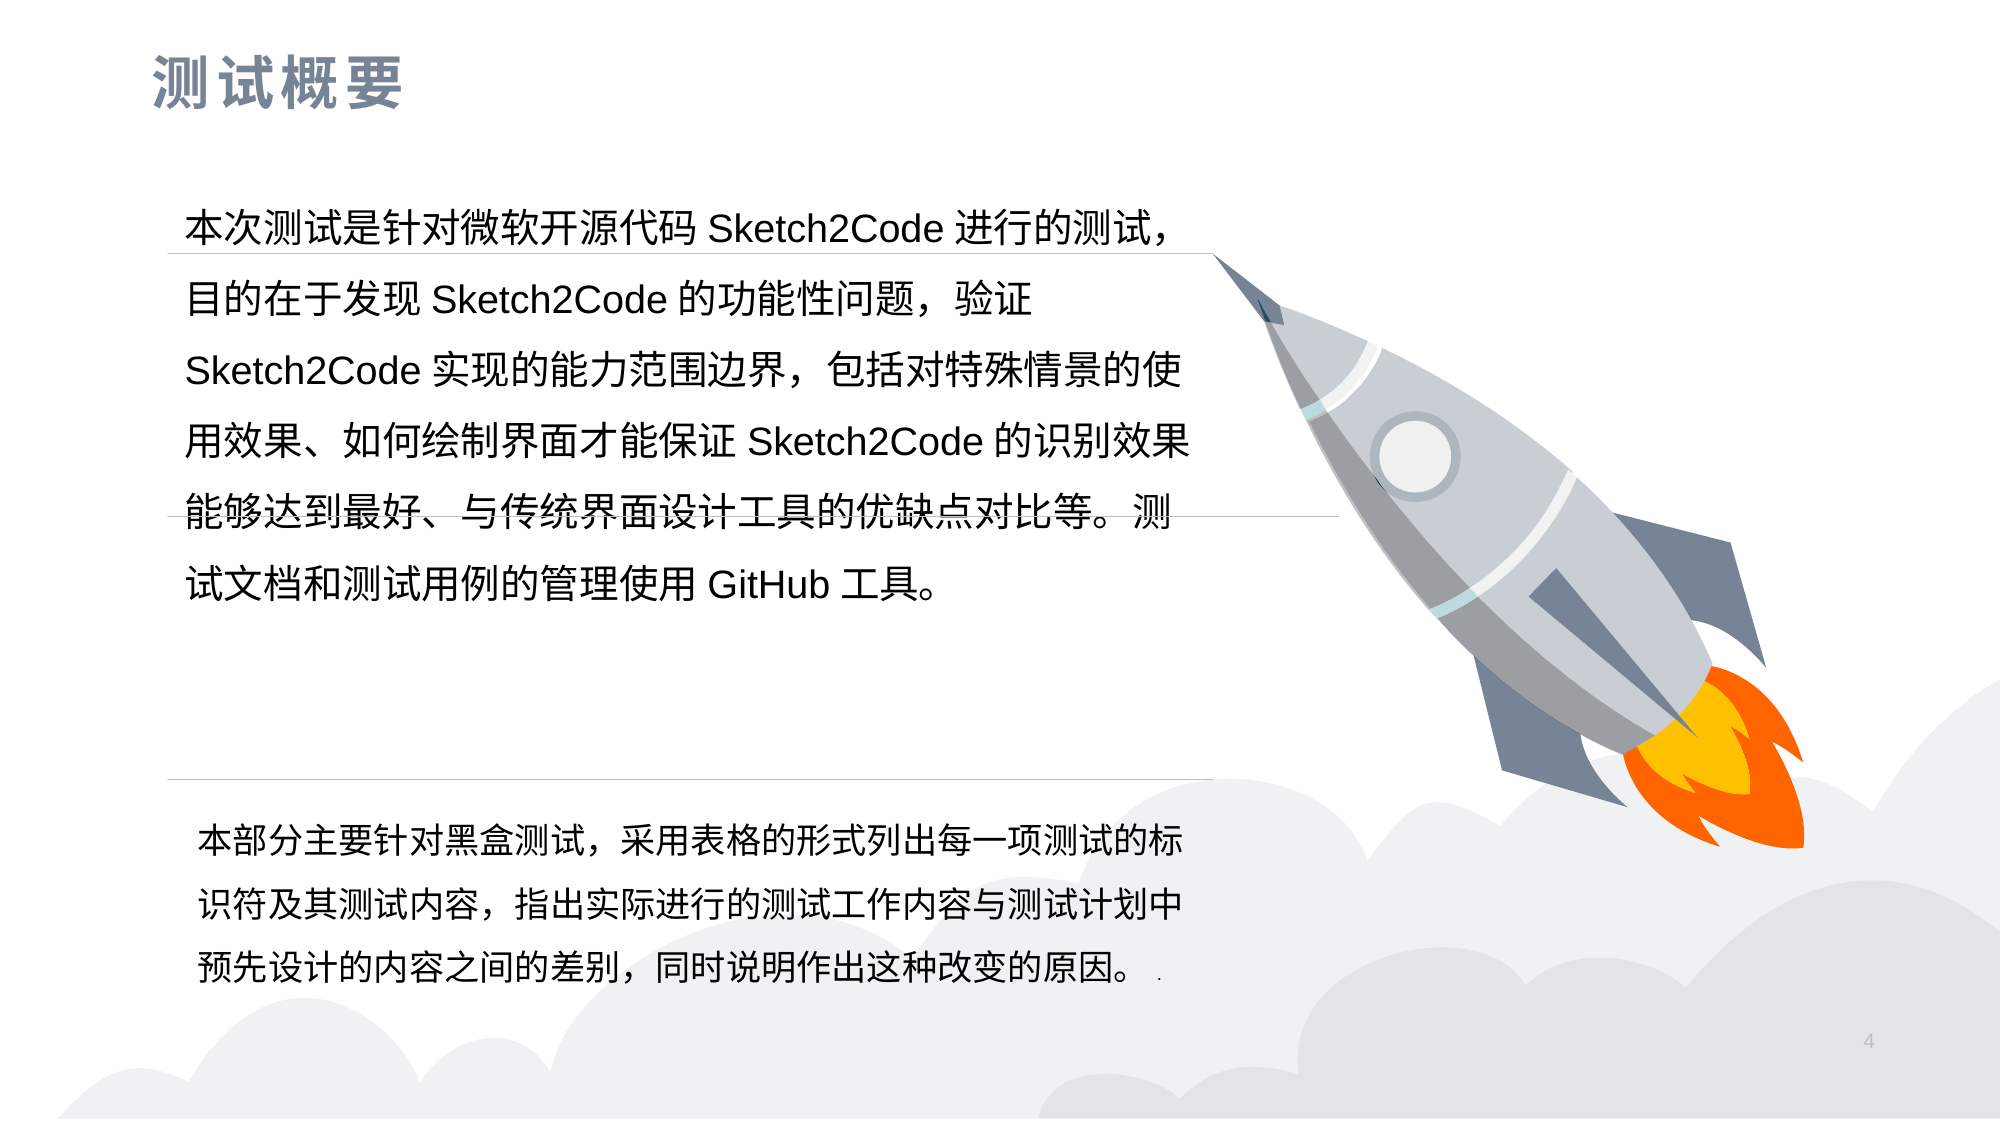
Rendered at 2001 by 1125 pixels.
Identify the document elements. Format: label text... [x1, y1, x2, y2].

title 测试概要 [136, 0, 1655, 125]
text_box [57, 170, 2000, 1119]
